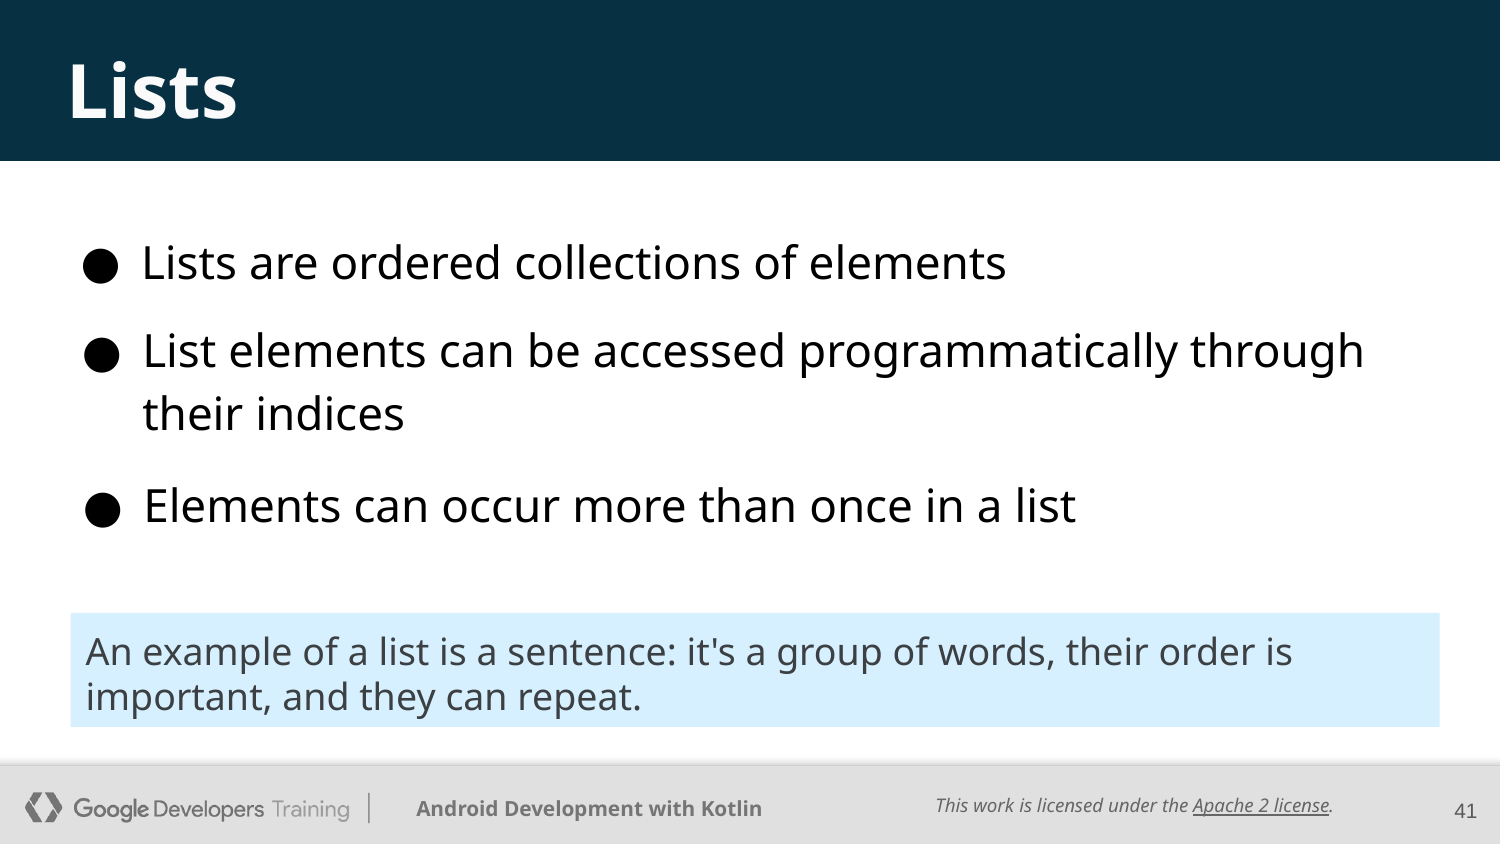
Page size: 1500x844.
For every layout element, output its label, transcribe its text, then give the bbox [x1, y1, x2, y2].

text_box List elements can be accessed programmatically through their indices [52, 298, 1422, 413]
title Lists [51, 28, 1449, 122]
list Lists are ordered collections of elements [51, 210, 1449, 325]
text_box Elements can occur more than once in a list [53, 453, 1321, 568]
picture [0, 161, 1500, 844]
text_box An example of a list is a sentence: it's a group of words, their order is important, and they can repeat. [70, 612, 1440, 727]
slide_number ‹#› [1402, 777, 1493, 842]
